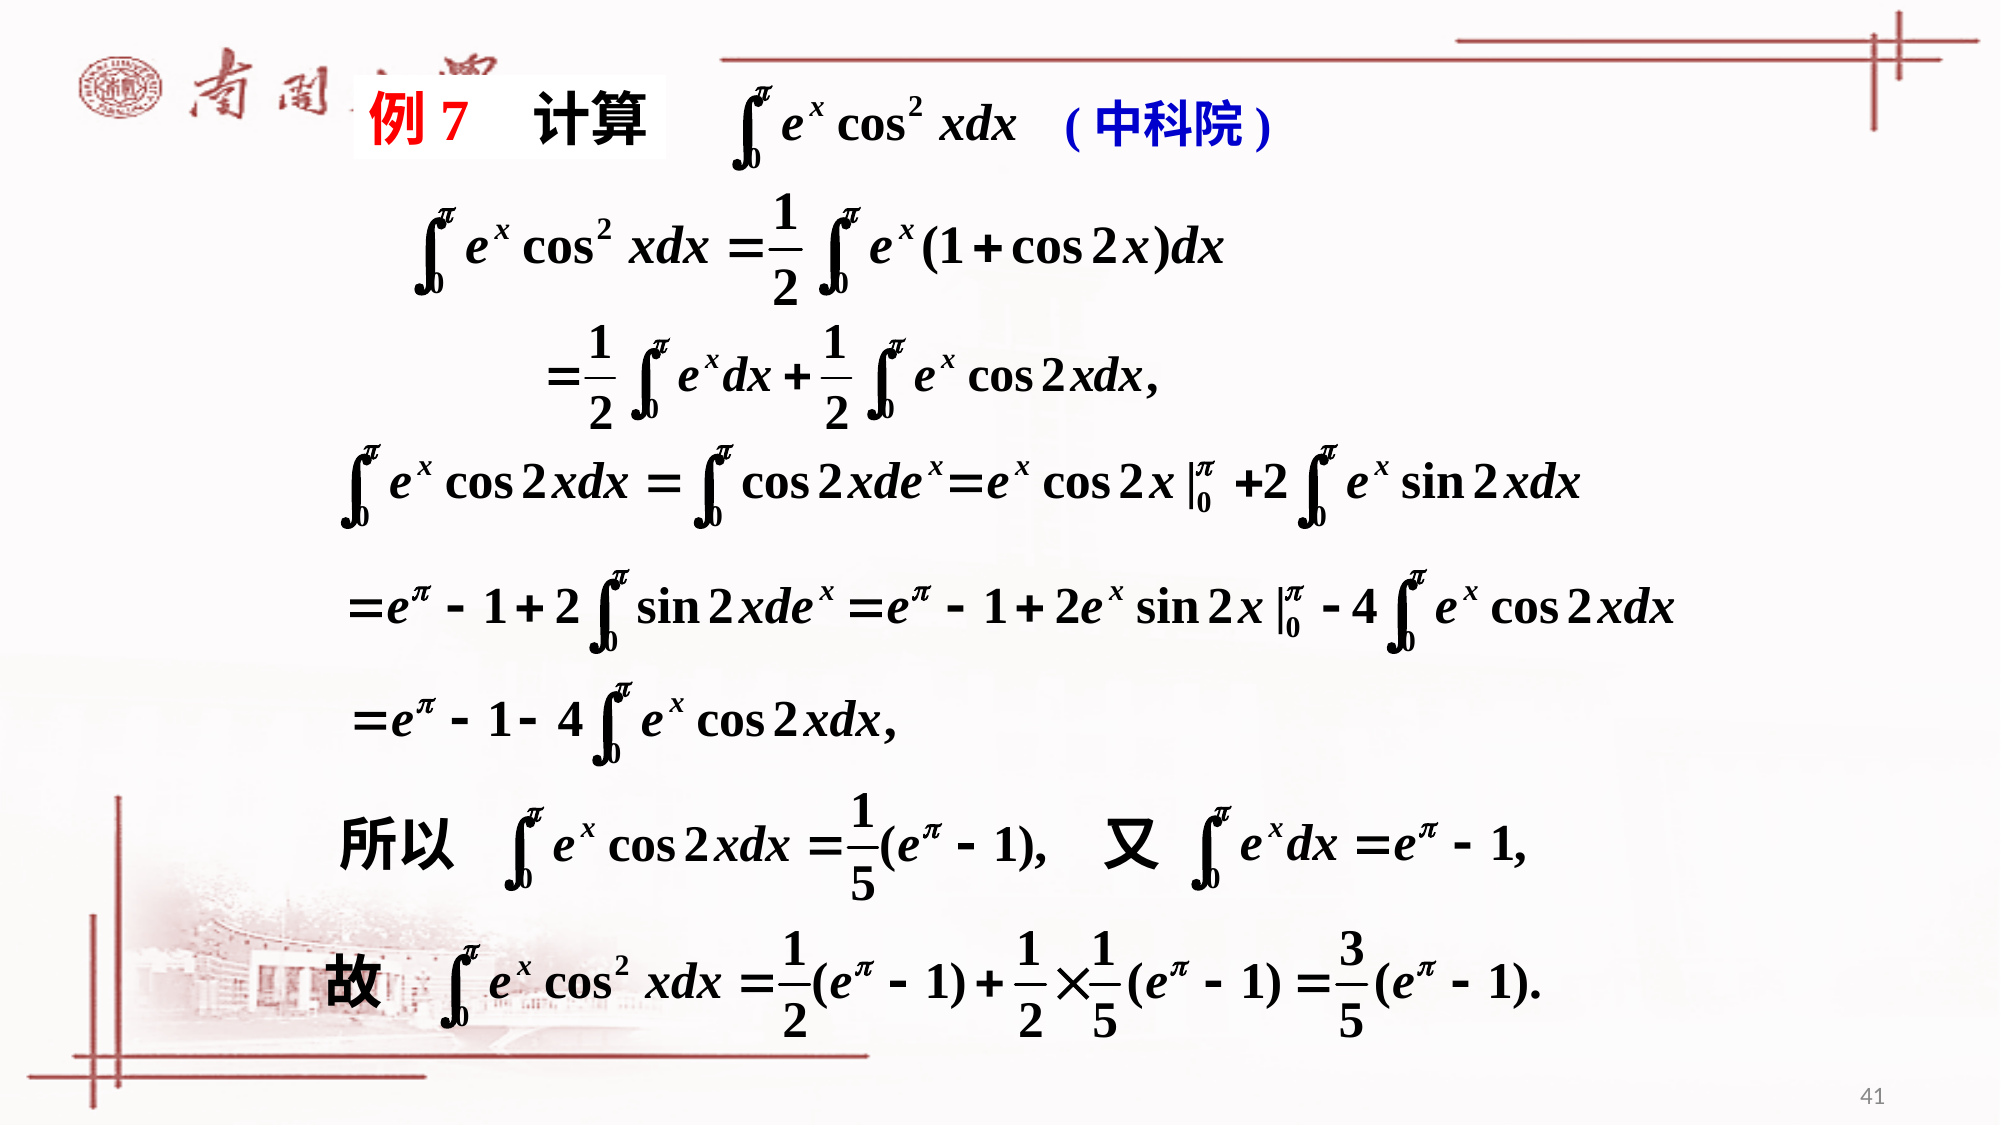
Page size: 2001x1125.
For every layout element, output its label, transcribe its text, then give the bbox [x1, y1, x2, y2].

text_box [937, 424, 1592, 538]
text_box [1087, 786, 1536, 900]
slide_number 41 [1433, 1065, 1901, 1125]
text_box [536, 307, 1169, 423]
text_box 例7 计算 [353, 74, 667, 160]
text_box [324, 424, 936, 538]
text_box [323, 774, 1057, 913]
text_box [837, 549, 1686, 663]
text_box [716, 66, 1030, 172]
text_box (中科院) [1049, 84, 1287, 160]
text_box 故 [309, 937, 398, 1023]
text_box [424, 912, 1551, 1051]
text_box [337, 549, 836, 663]
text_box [341, 662, 906, 773]
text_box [397, 173, 1236, 319]
